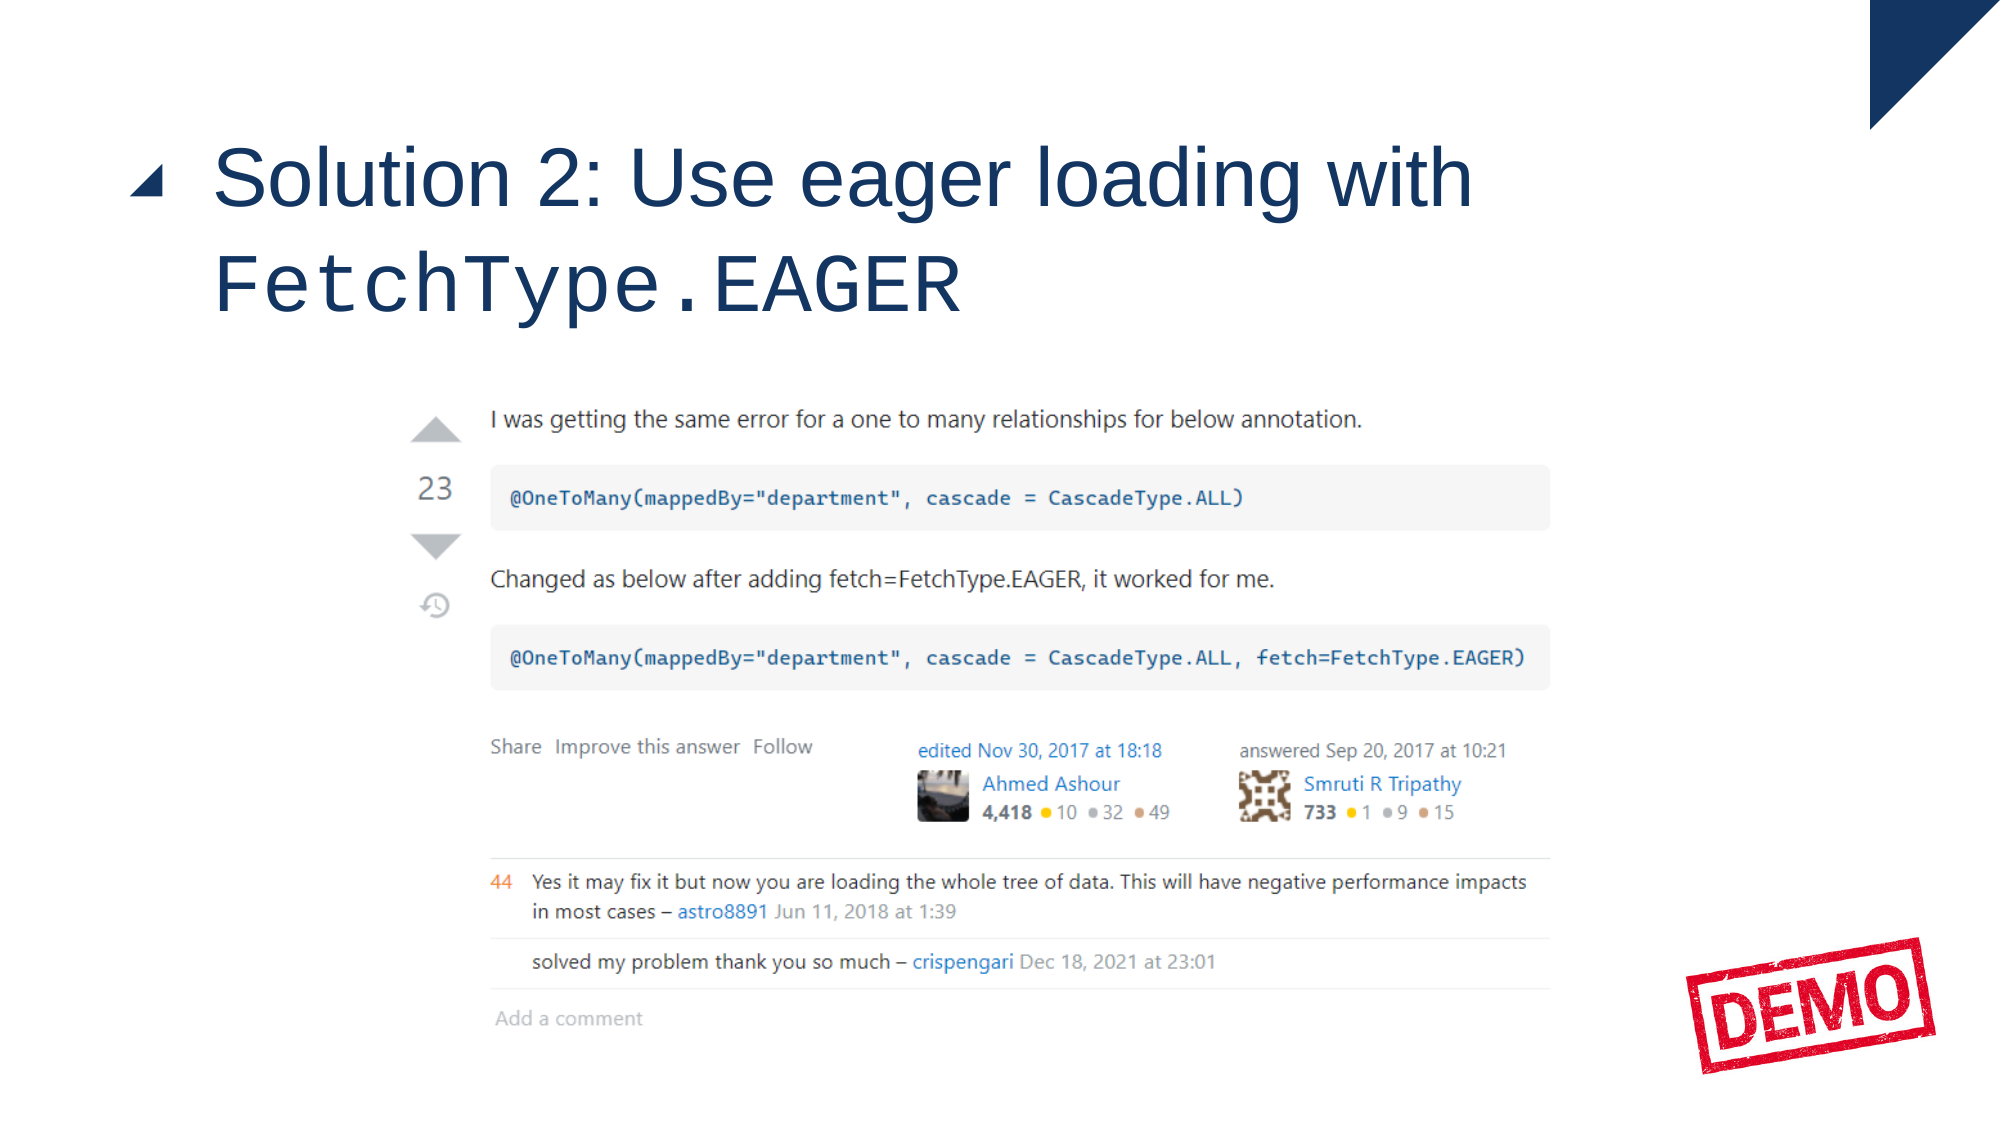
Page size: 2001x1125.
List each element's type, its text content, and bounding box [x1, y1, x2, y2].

picture [393, 380, 1607, 1059]
title Solution 2: Use eager loading with FetchType.EAGER [212, 118, 1831, 331]
picture [1650, 928, 1966, 1085]
